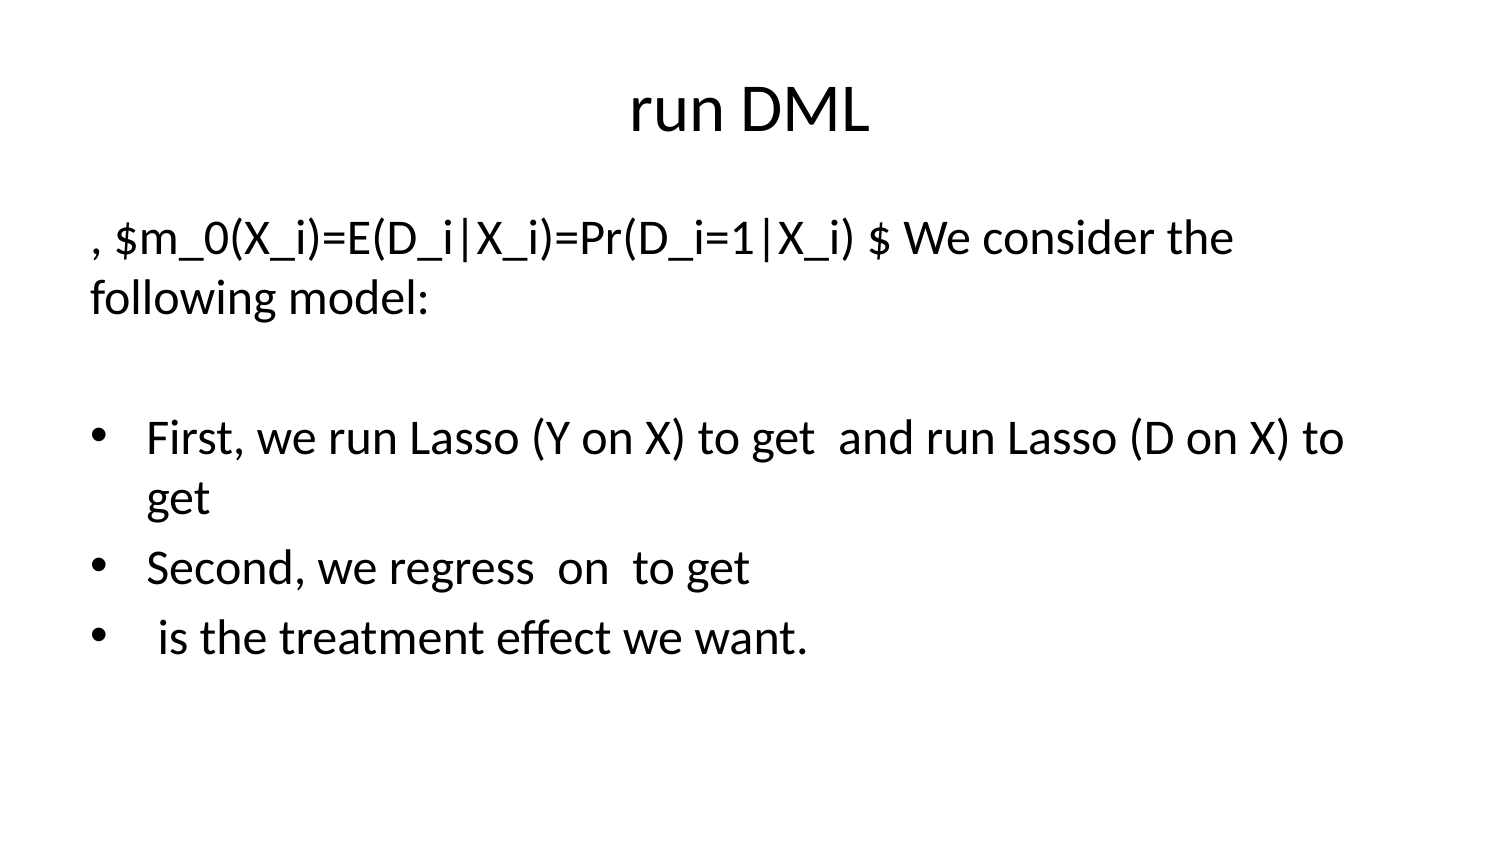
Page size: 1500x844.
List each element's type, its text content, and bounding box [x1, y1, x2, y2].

title run DML [75, 33, 1425, 175]
